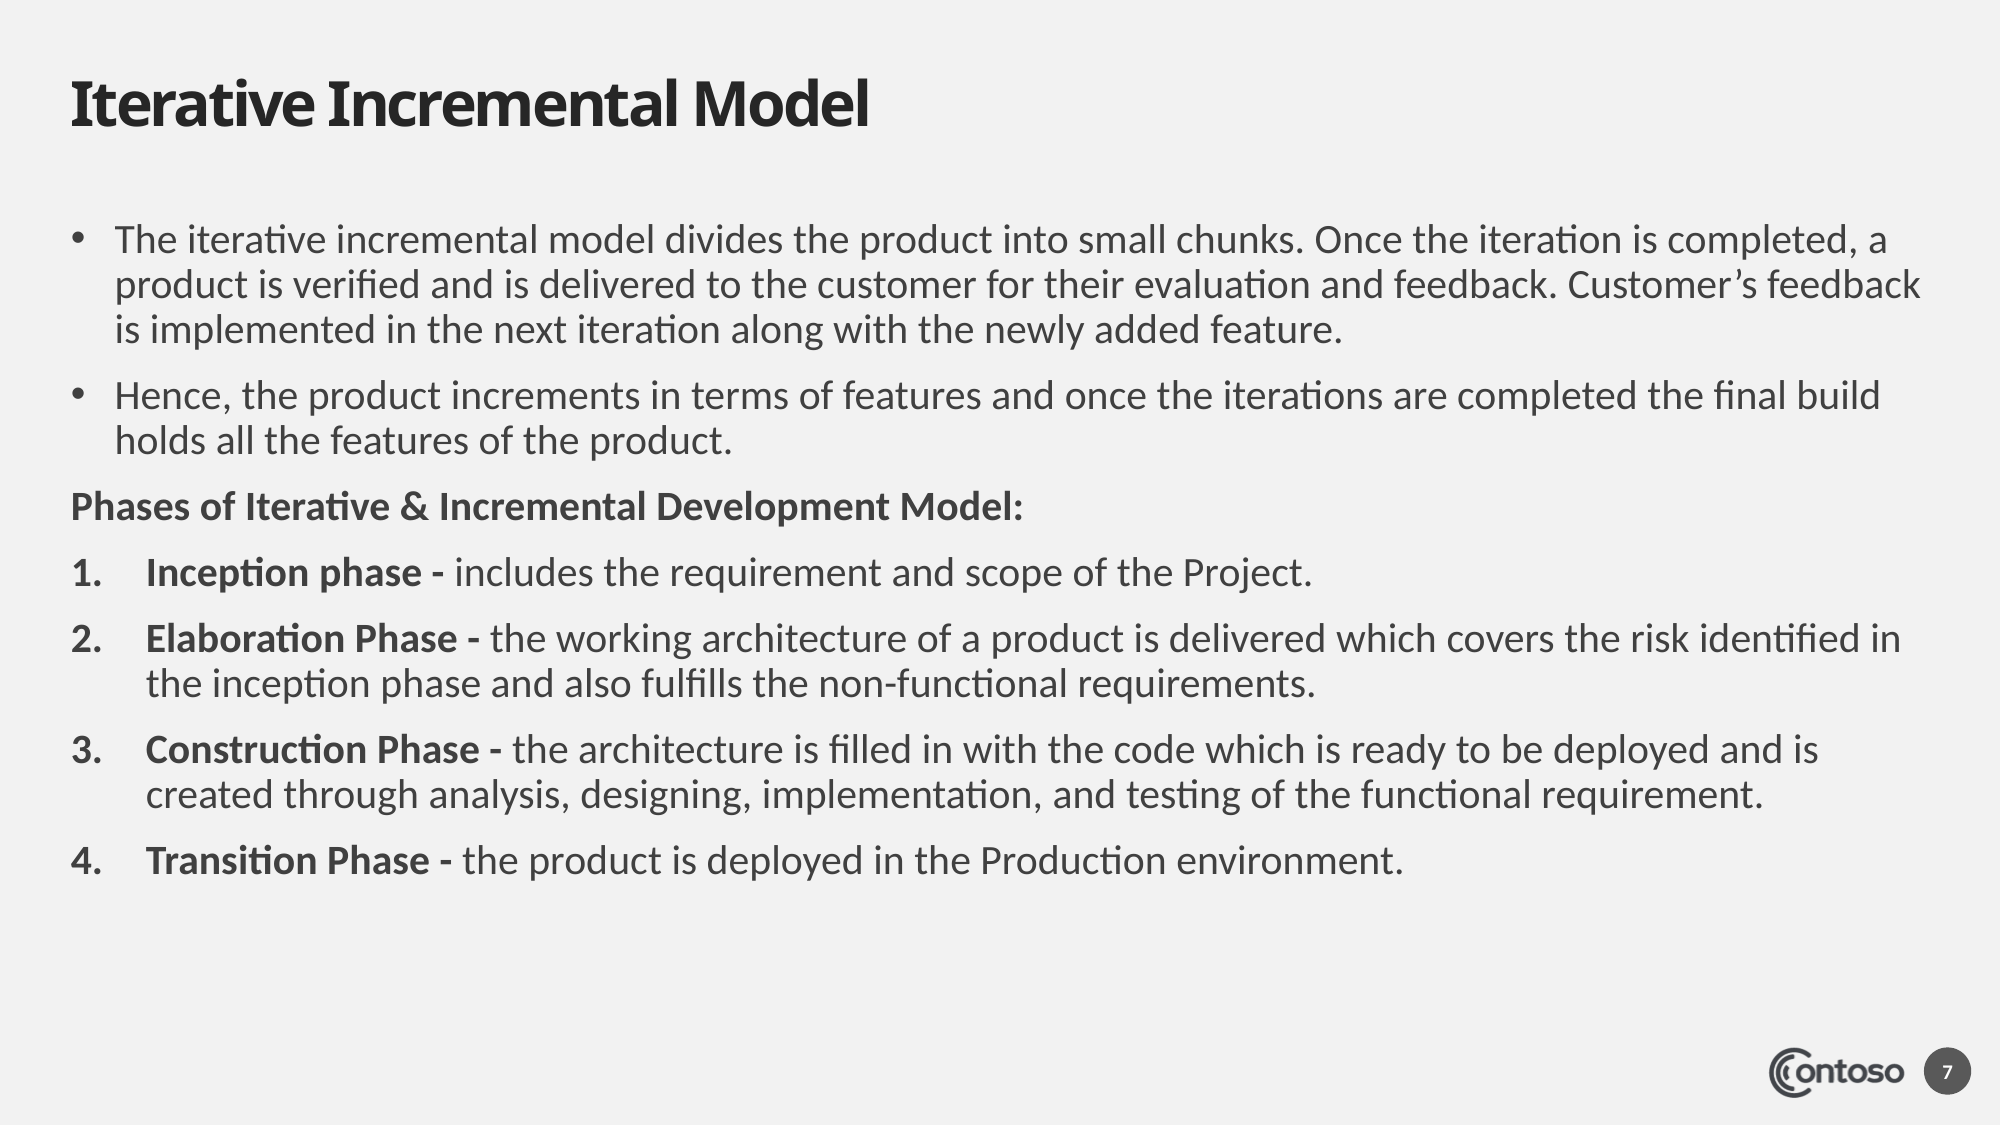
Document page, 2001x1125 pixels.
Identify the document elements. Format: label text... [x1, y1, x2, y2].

title Iterative Incremental Model [70, 70, 1930, 142]
list The iterative incremental model divides the product into small chunks. Once the iteration is completed, a product is verified and is delivered to the customer for their evaluation and feedback. Customer’s feedback is implemented in the next iteration along with the newly added feature. Hence, the product increments in terms of features and once the iterations are completed the final build holds all the features of the product. Phases of Iterative & Incremental Development Model: Inception phase - includes the requirement and scope of the Project. Elaboration Phase - the working architecture of a product is delivered which covers the risk identified in the inception phase and also fulfills the non-functional requirements. Construction Phase - the architecture is filled in with the code which is ready to be deployed and is created through analysis, designing, implementation, and testing of the functional requirement. Transition Phase - the product is deployed in the Production environment. [70, 217, 1952, 1044]
slide_number 7 [1923, 1047, 1972, 1095]
